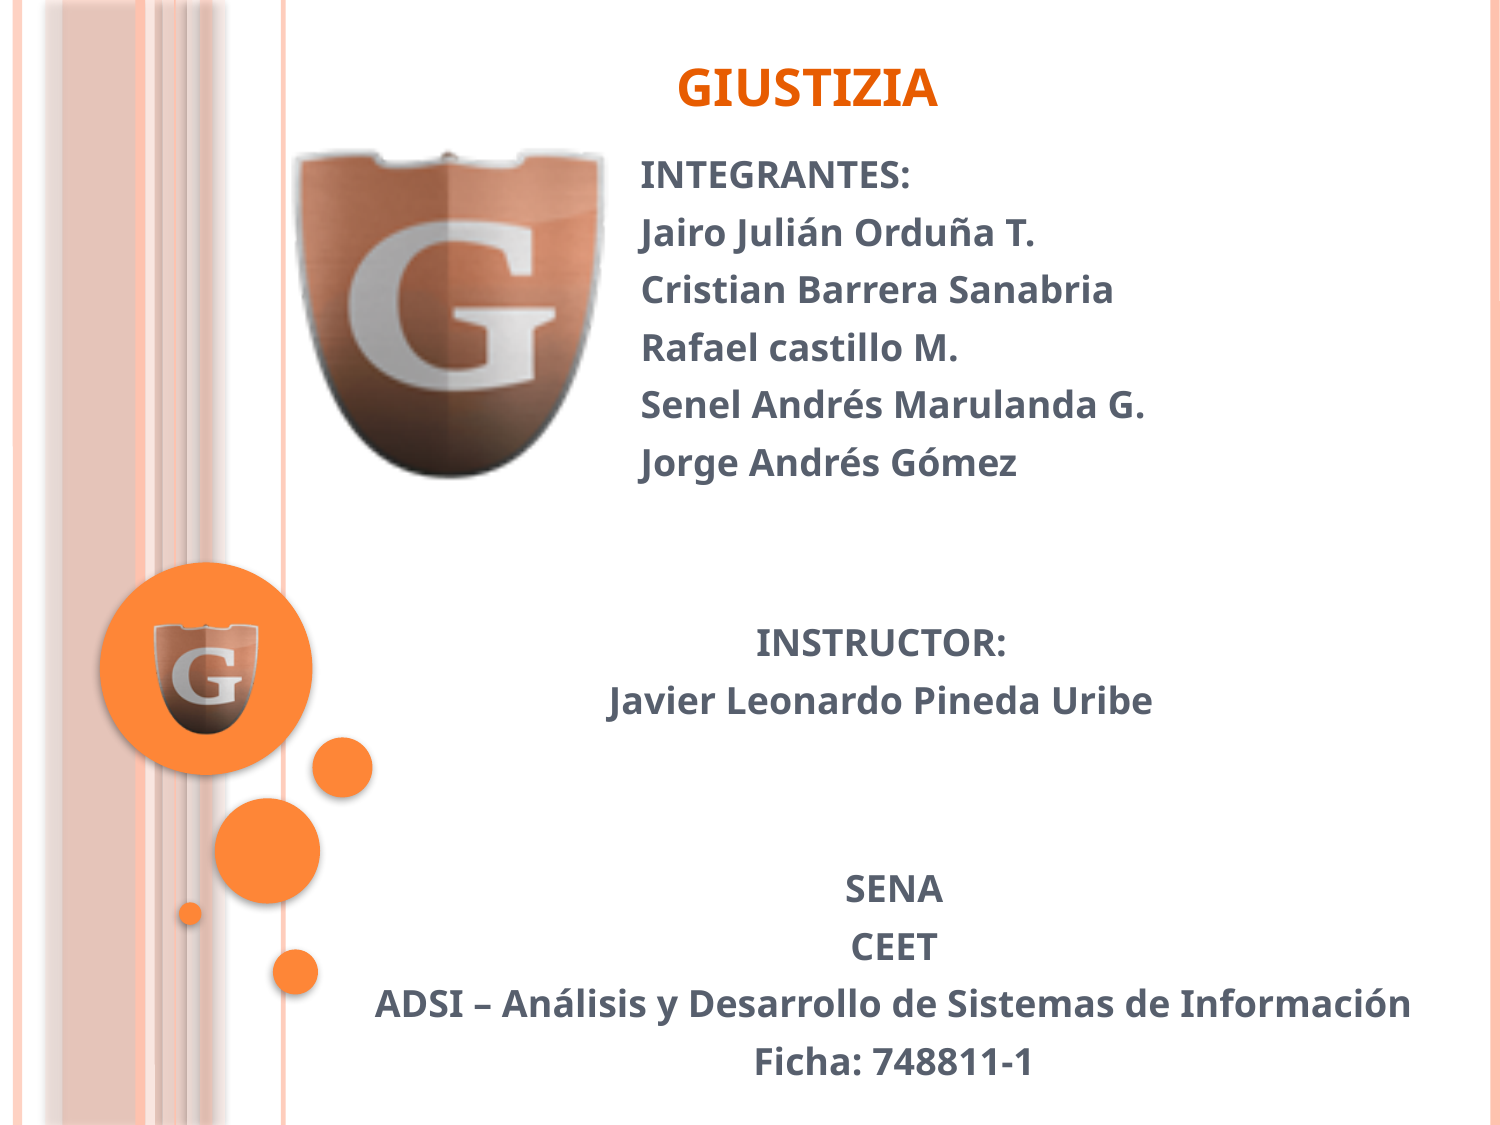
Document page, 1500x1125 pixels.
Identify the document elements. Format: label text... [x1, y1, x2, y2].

text_box INTEGRANTES: Jairo Julián Orduña T. Cristian Barrera Sanabria Rafael castillo M. Senel Andrés Marulanda G. Jorge Andrés Gómez [625, 143, 1500, 553]
subtitle SENA CEET ADSI – Análisis y Desarrollo de Sistemas de Información Ficha: 748811-1 [306, 857, 1482, 1107]
picture [290, 143, 620, 496]
picture [151, 620, 264, 740]
title giustizia [206, 46, 1400, 125]
text_box INSTRUCTOR: Javier Leonardo Pineda Uribe [293, 611, 1470, 749]
